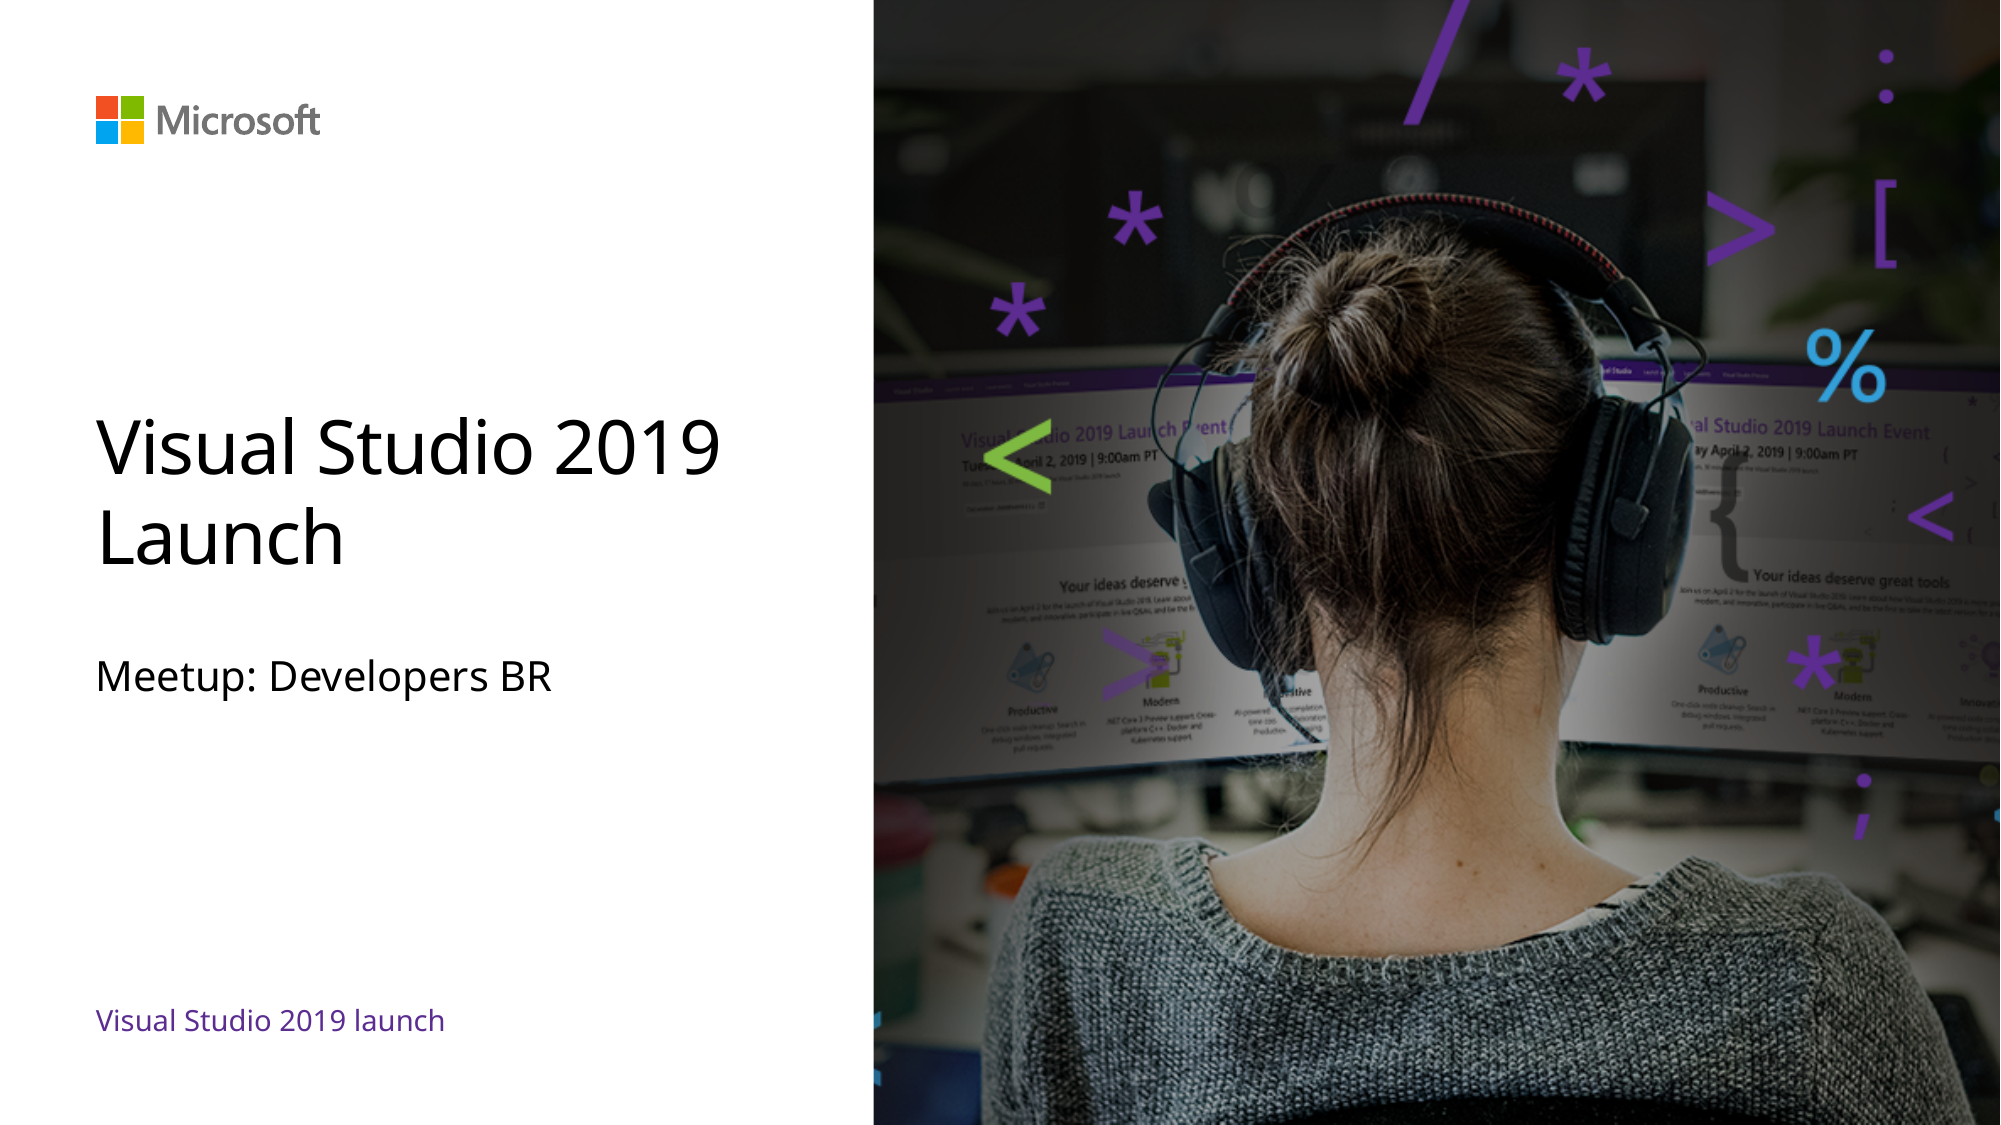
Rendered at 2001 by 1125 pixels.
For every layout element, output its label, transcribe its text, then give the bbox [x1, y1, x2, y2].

list Meetup: Developers BR [95, 650, 779, 701]
title Visual Studio 2019 Launch [96, 397, 781, 580]
picture [873, 0, 2000, 1125]
